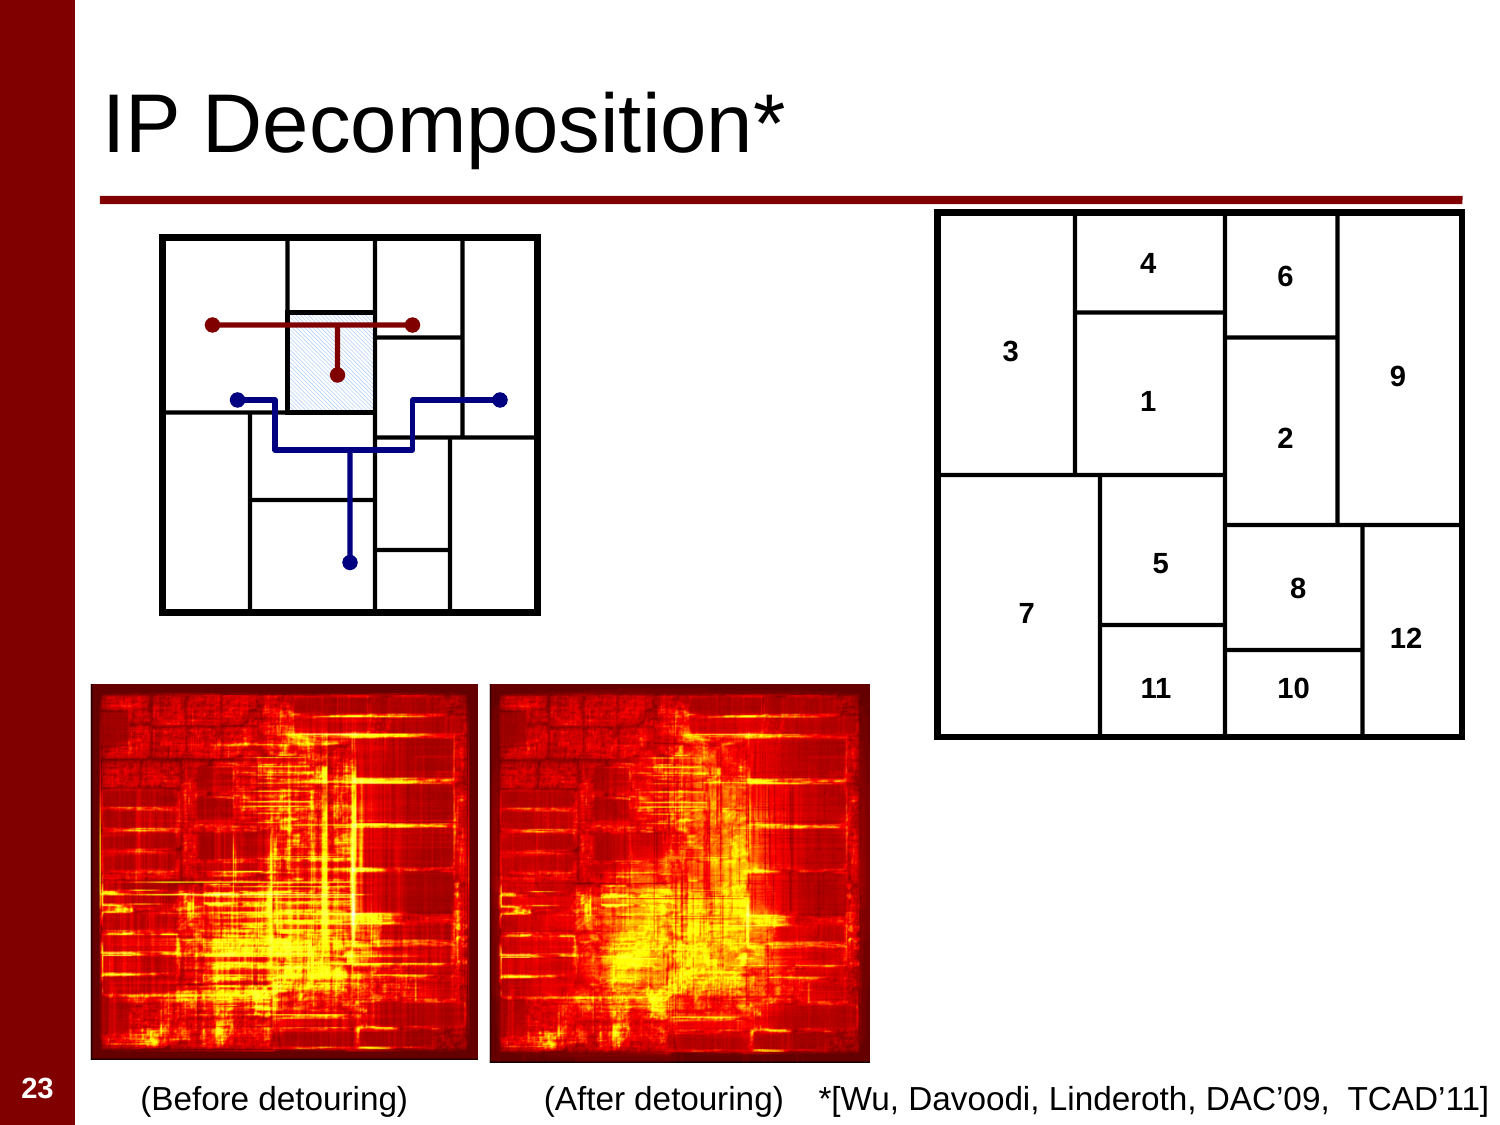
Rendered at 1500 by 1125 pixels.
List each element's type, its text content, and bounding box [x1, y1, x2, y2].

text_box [162, 237, 538, 613]
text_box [25, 649, 916, 1125]
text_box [212, 324, 413, 376]
text_box *[Wu, Davoodi, Linderoth, DAC’09, TCAD’11] [920, 1069, 1500, 1125]
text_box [987, 237, 1438, 713]
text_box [937, 212, 1463, 738]
title IP Decomposition* [87, 37, 1463, 201]
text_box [237, 399, 501, 563]
